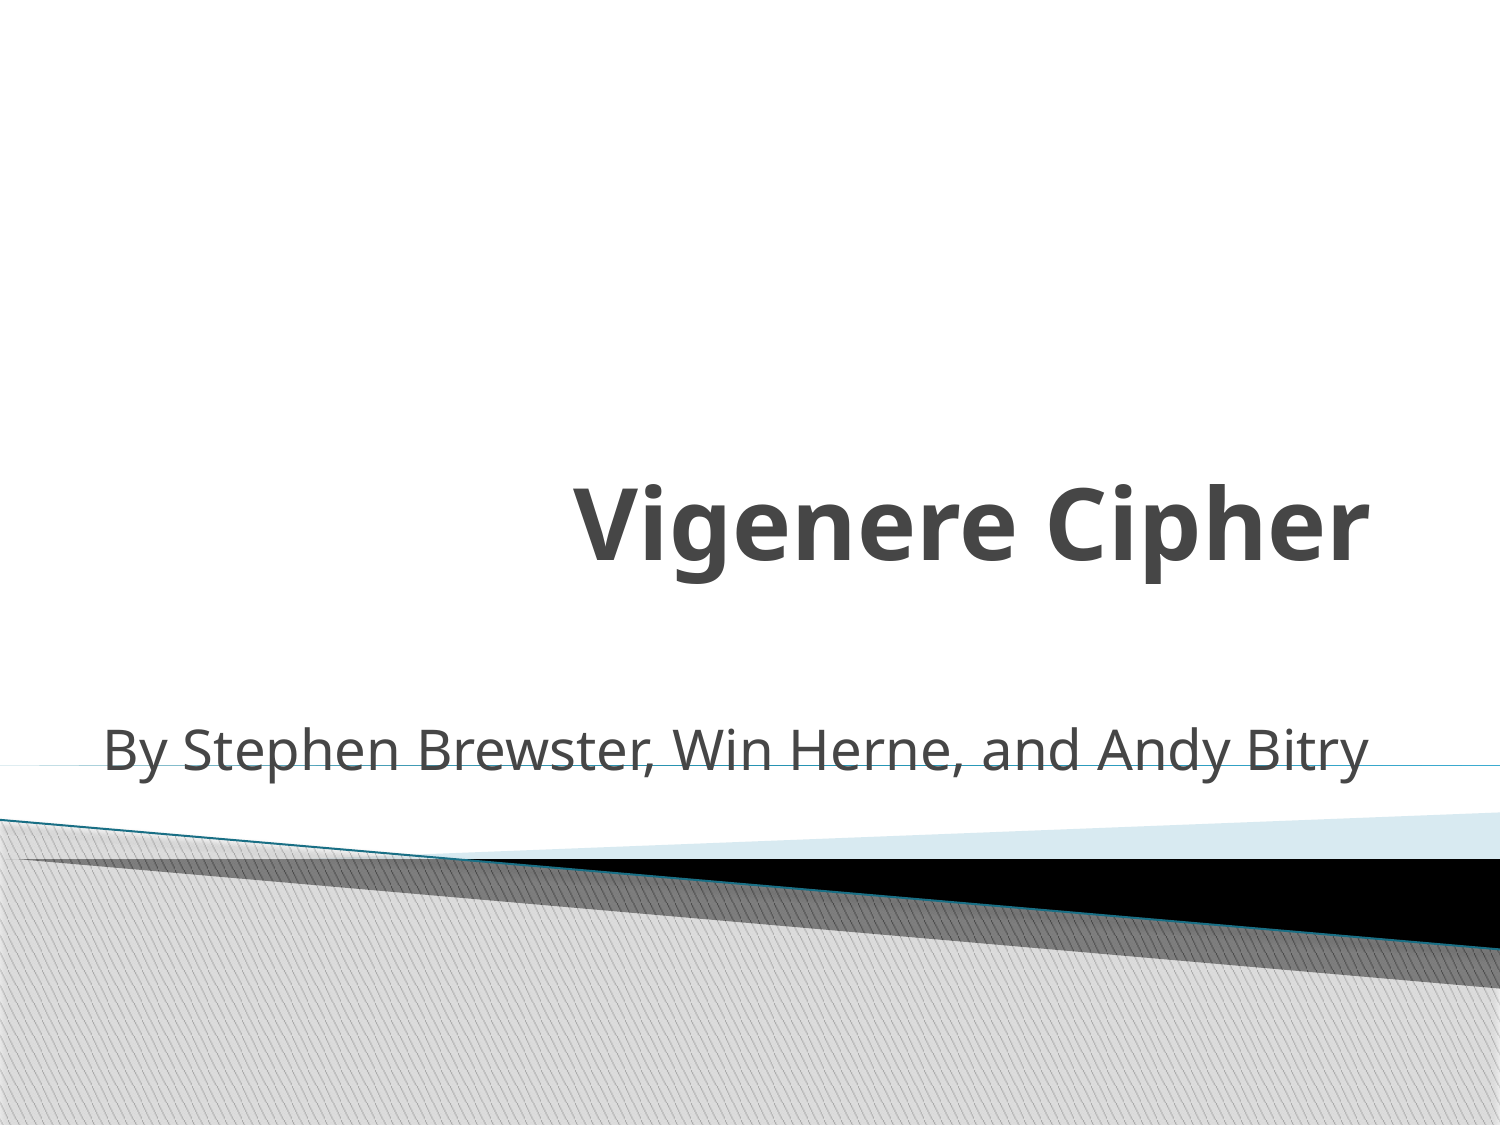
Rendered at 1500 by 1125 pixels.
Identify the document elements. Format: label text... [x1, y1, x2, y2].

title Vigenere Cipher [112, 287, 1388, 588]
subtitle By Stephen Brewster, Win Herne, and Andy Bitry [62, 592, 1388, 790]
picture [5, 859, 1500, 989]
